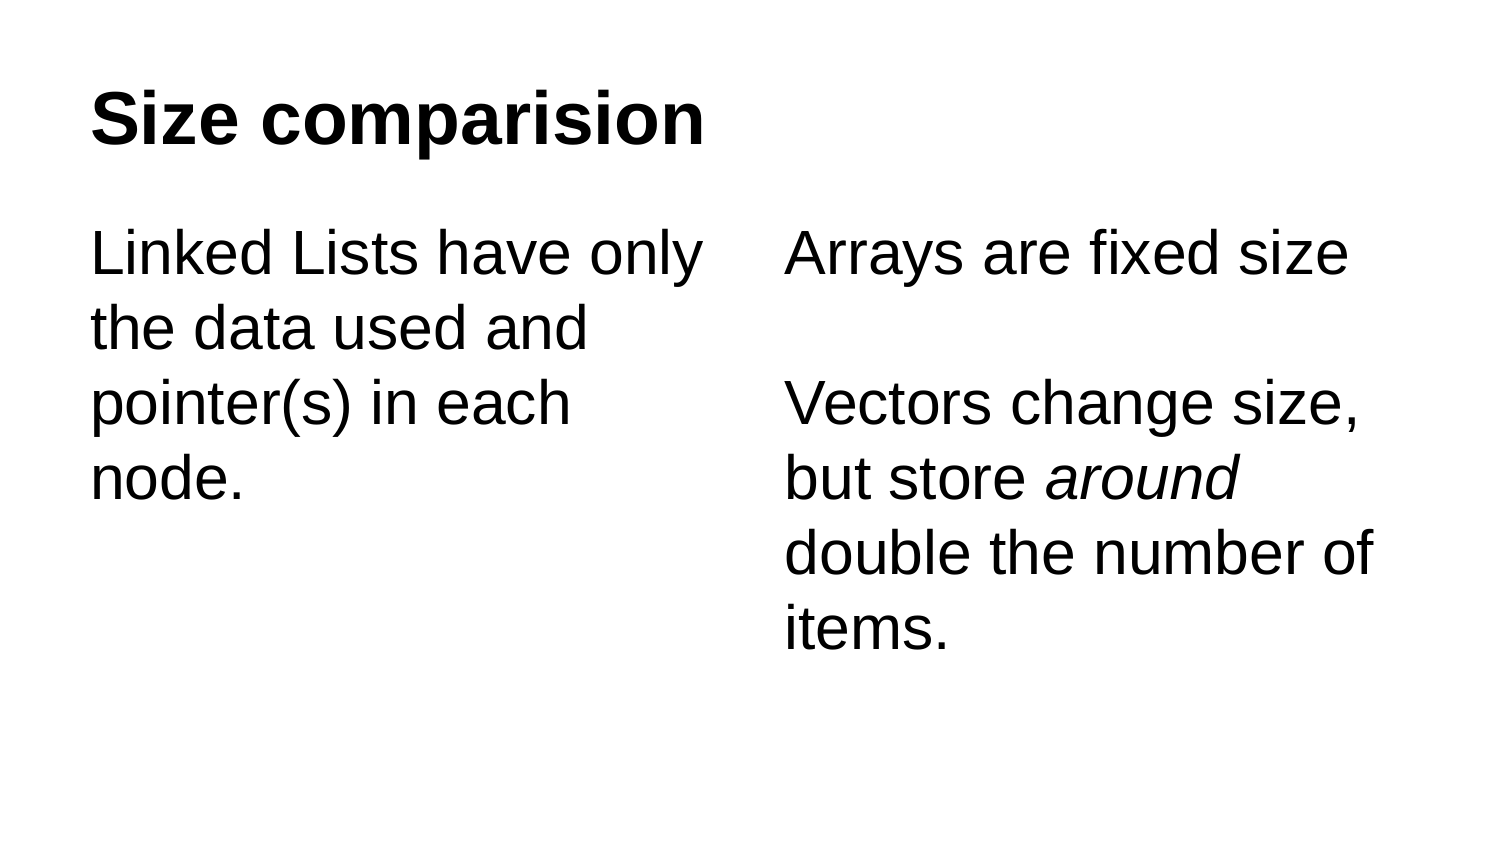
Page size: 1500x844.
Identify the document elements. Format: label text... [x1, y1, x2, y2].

title Size comparision [75, 33, 1425, 175]
list Linked Lists have only the data used and pointer(s) in each node. [75, 196, 731, 808]
list Arrays are fixed size Vectors change size, but store around double the number of items. [769, 196, 1425, 808]
